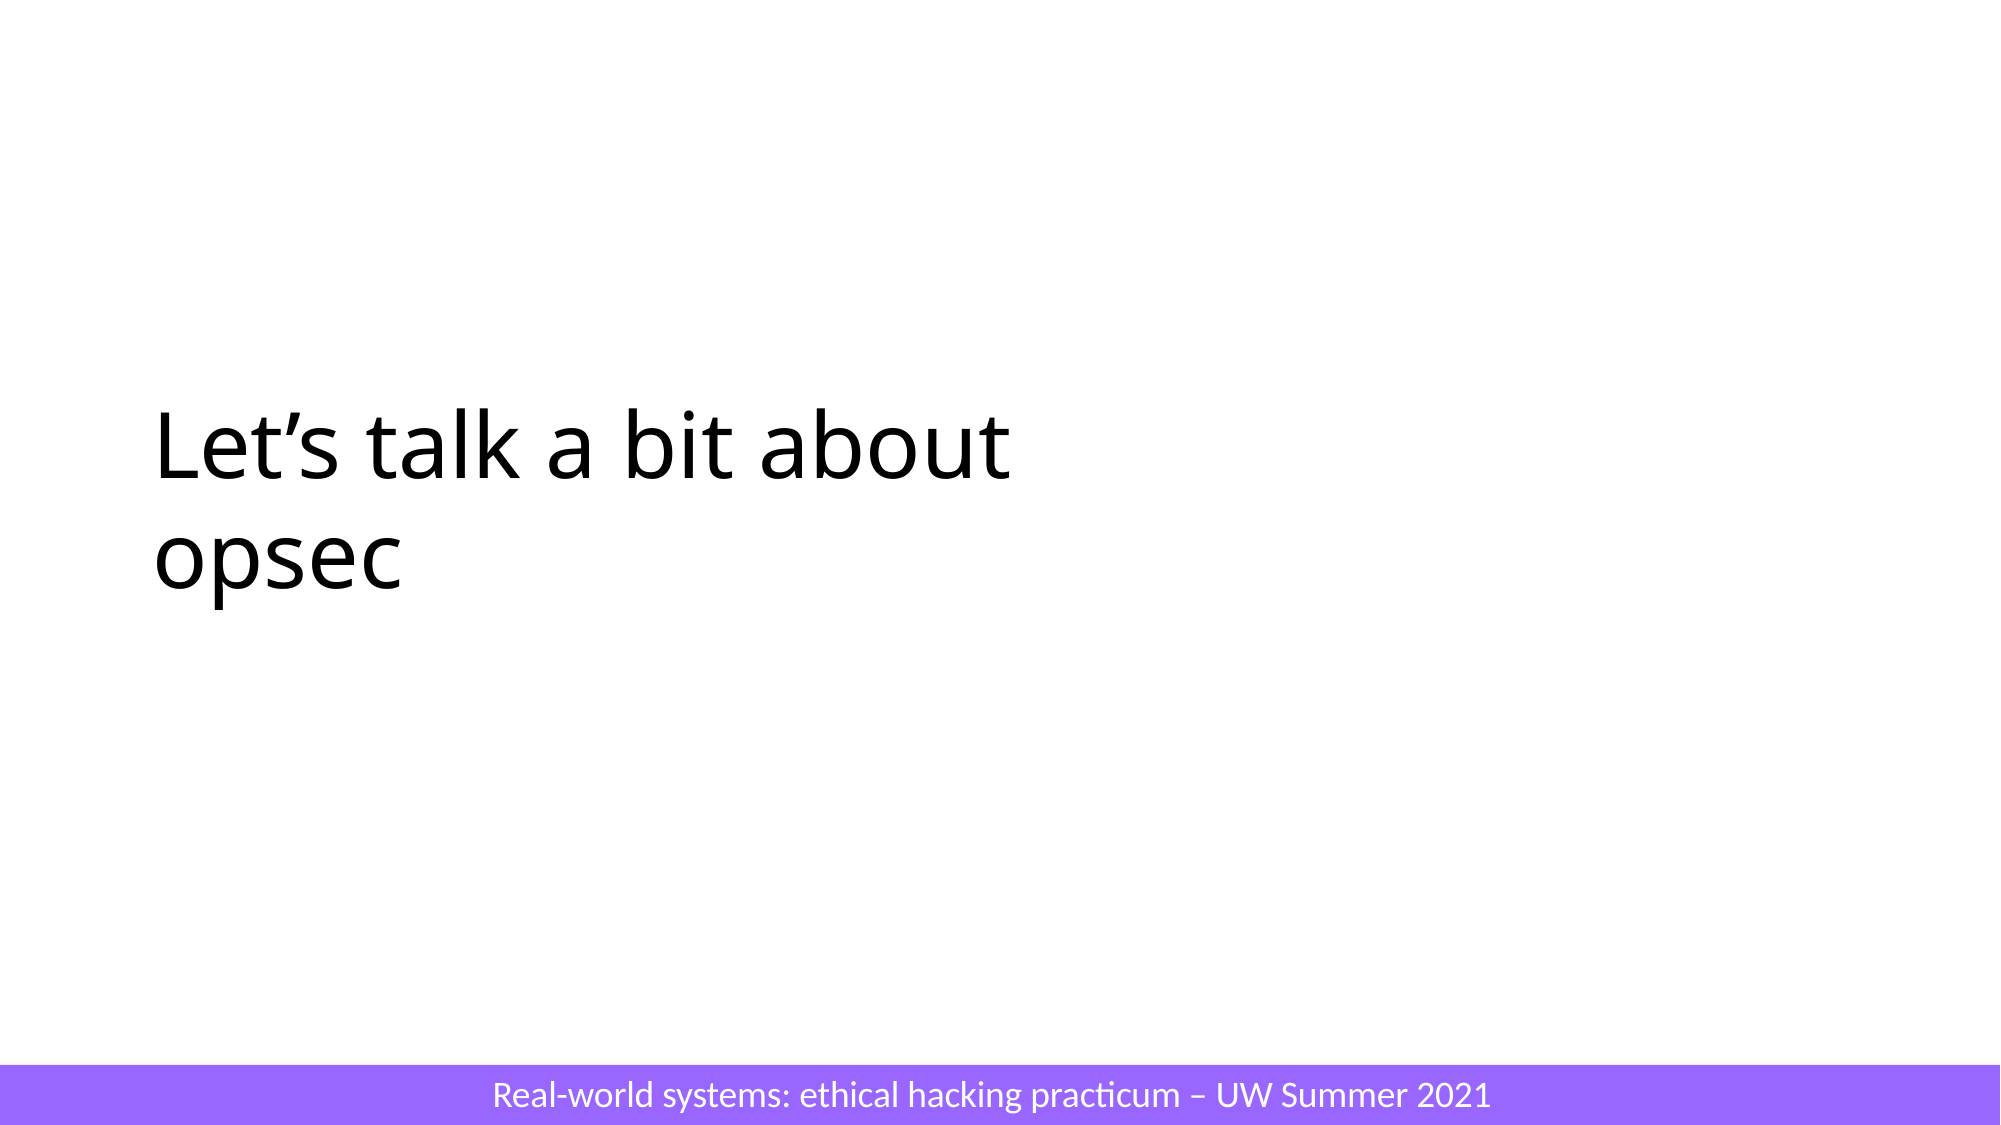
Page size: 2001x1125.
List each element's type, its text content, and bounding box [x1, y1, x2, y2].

footer Real-world systems: ethical hacking practicum – UW Summer 2021 [492, 1079, 1508, 1117]
title Let’s talk a bit about opsec [150, 385, 1134, 608]
